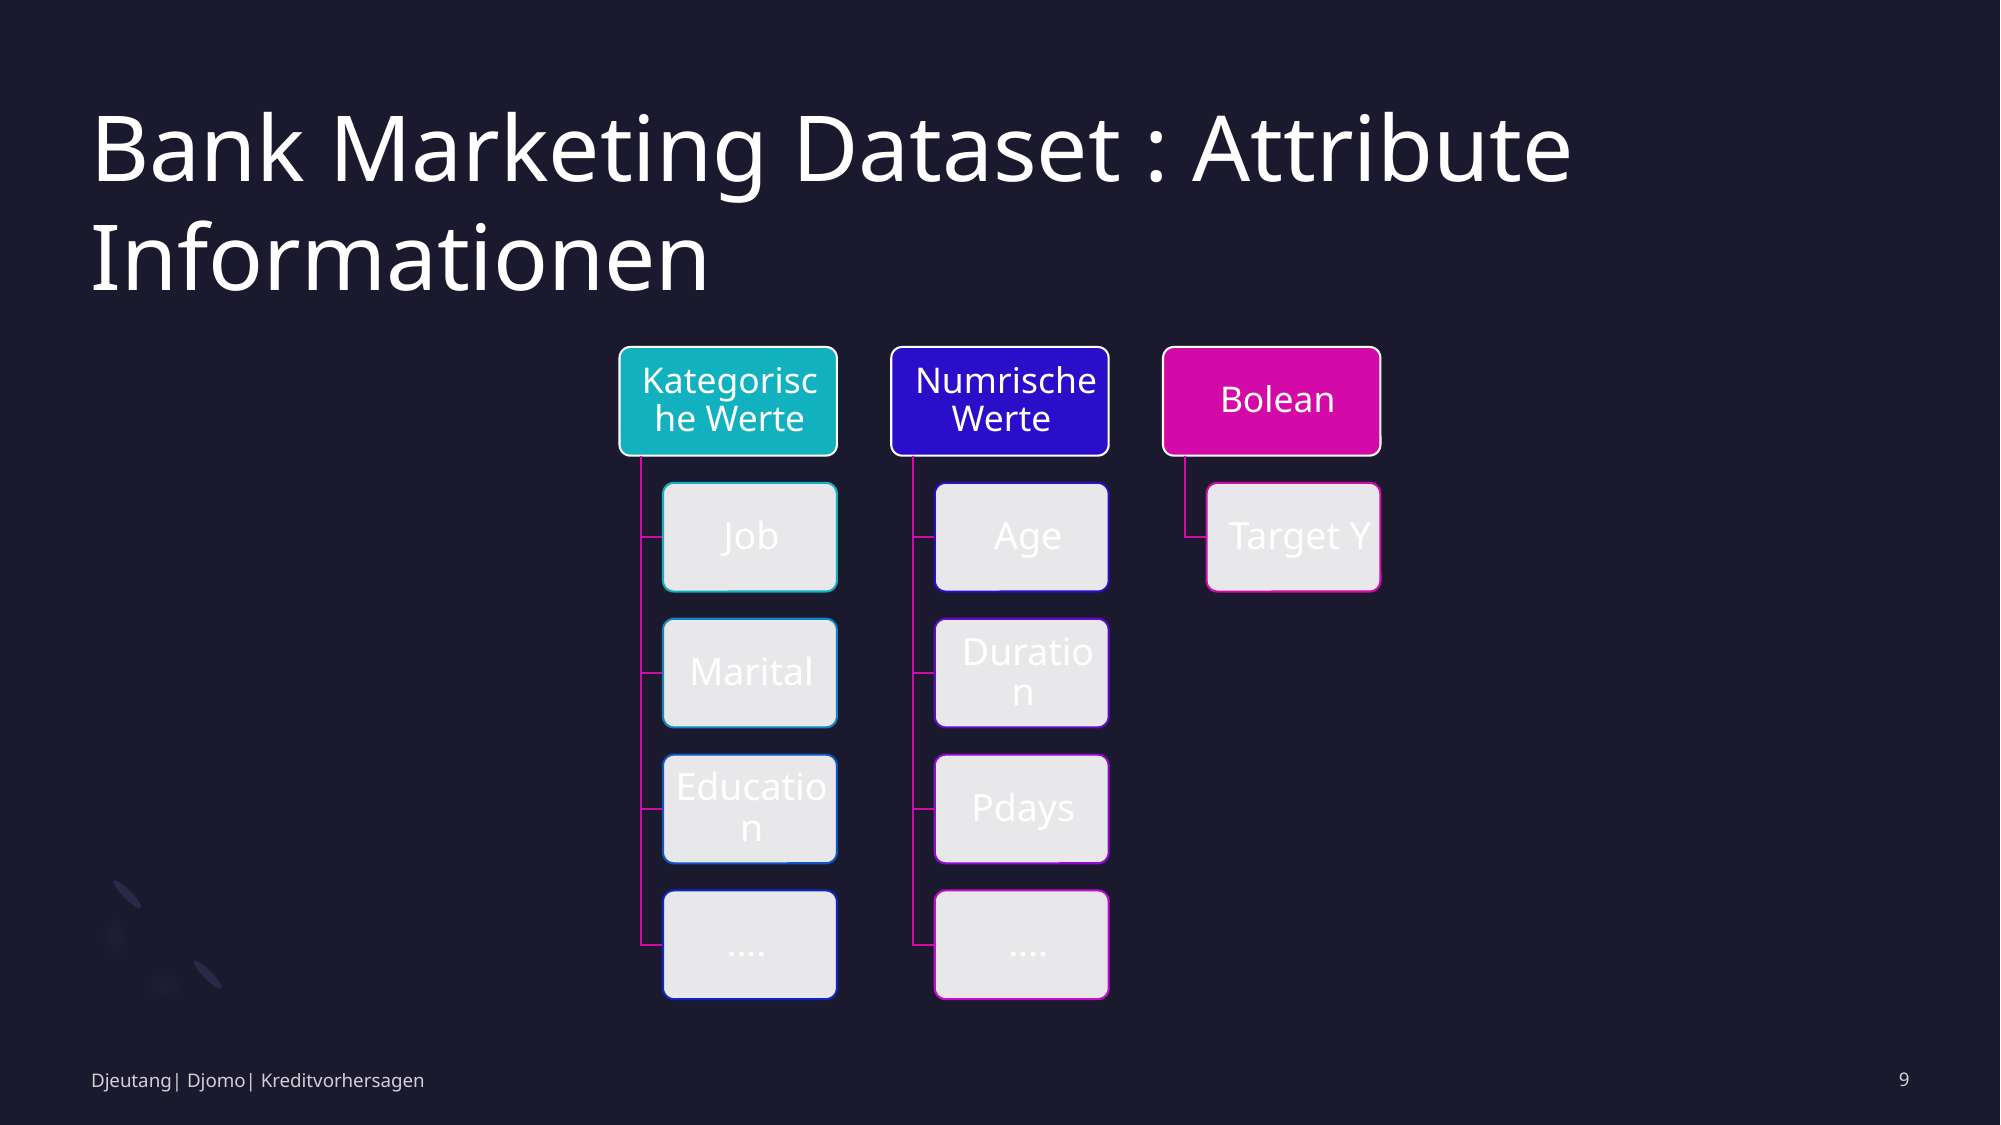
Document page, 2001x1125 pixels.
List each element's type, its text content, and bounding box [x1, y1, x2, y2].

footer Djeutang| Djomo| Kreditvorhersagen [91, 1067, 1138, 1093]
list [90, 346, 1910, 1000]
slide_number 9 [1632, 1067, 1910, 1093]
title Bank Marketing Dataset : Attribute Informationen [90, 90, 1910, 309]
